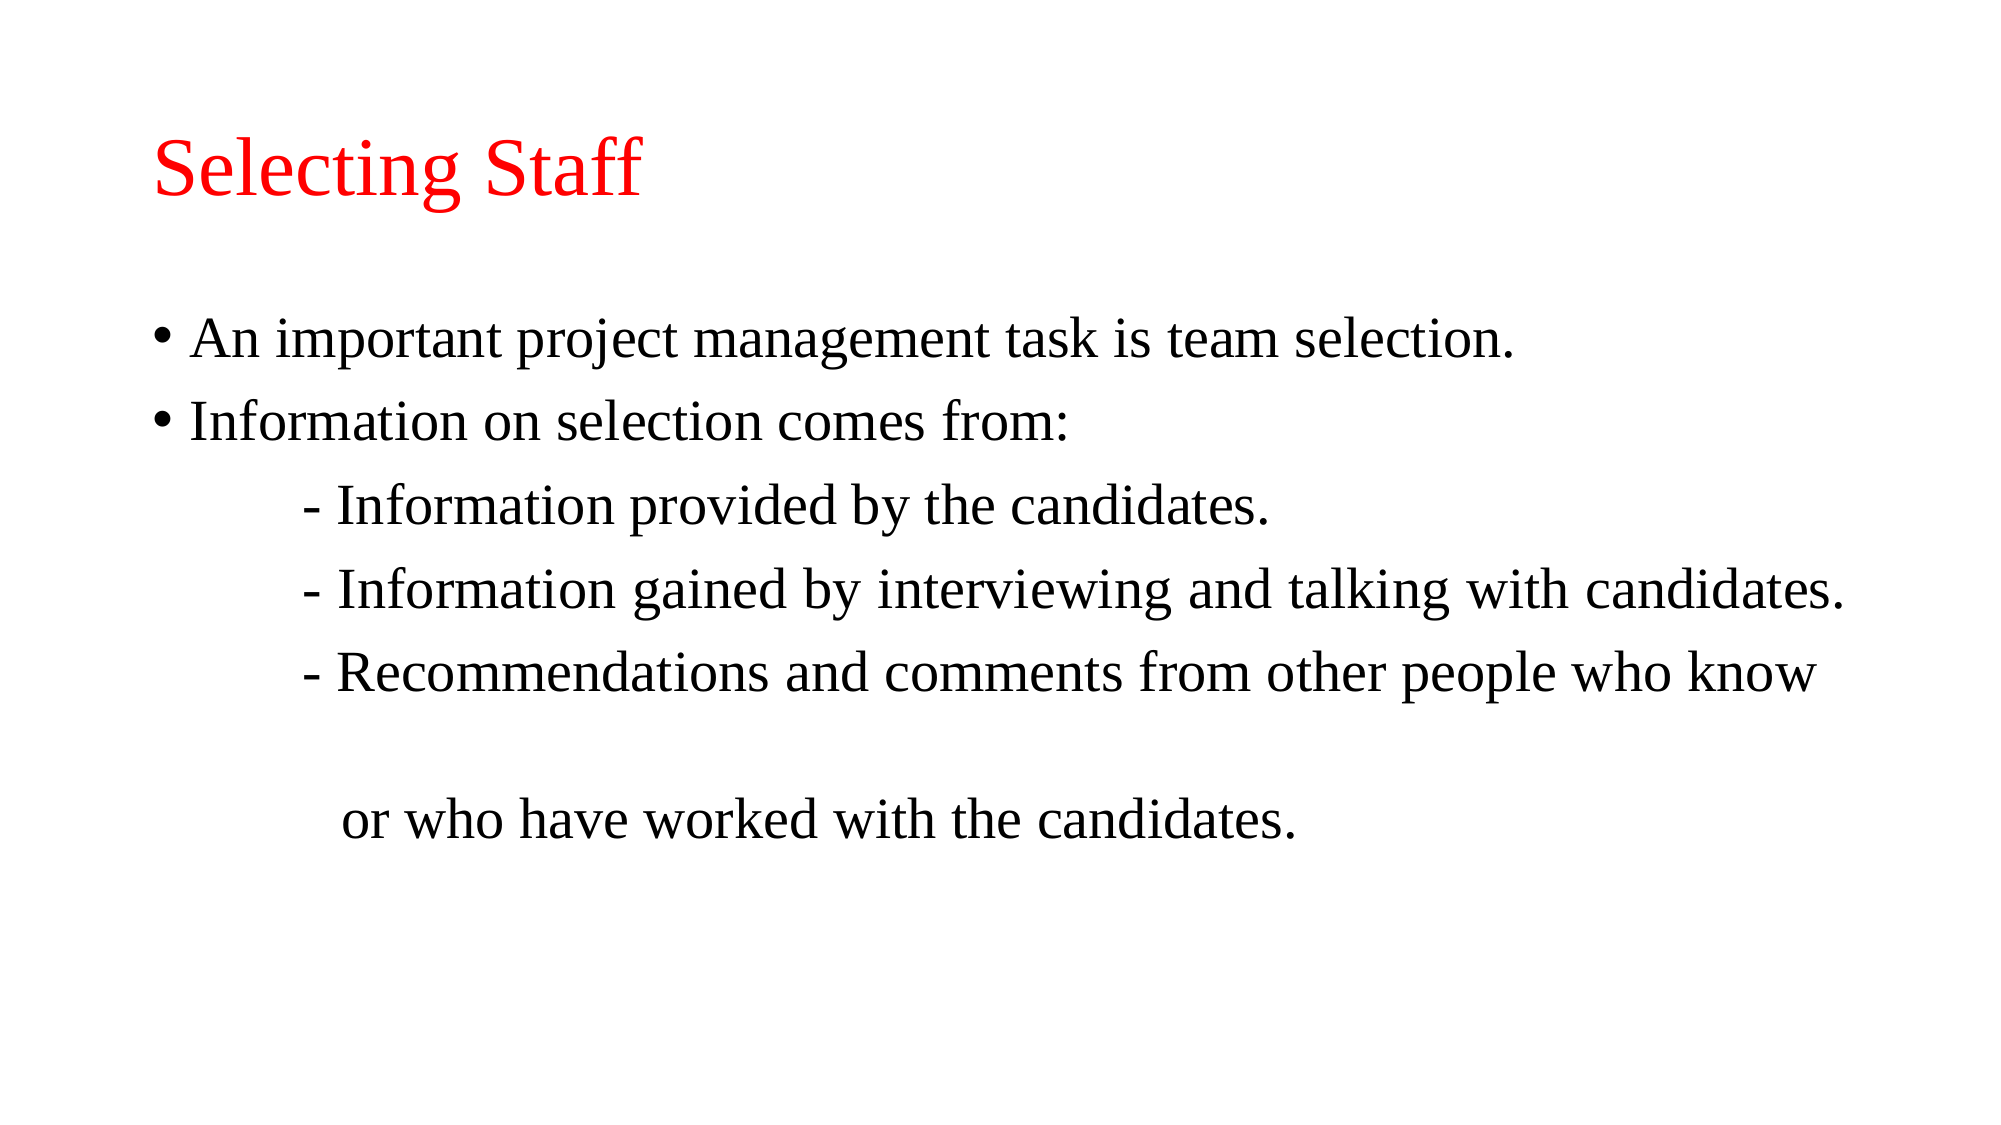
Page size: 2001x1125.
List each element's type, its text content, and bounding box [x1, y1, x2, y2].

title Selecting Staff [137, 59, 1863, 278]
list An important project management task is team selection. Information on selection comes from: - Information provided by the candidates. - Information gained by interviewing and talking with candidates. - Recommendations and comments from other people who know or who have worked with the candidates. [137, 299, 1863, 1014]
